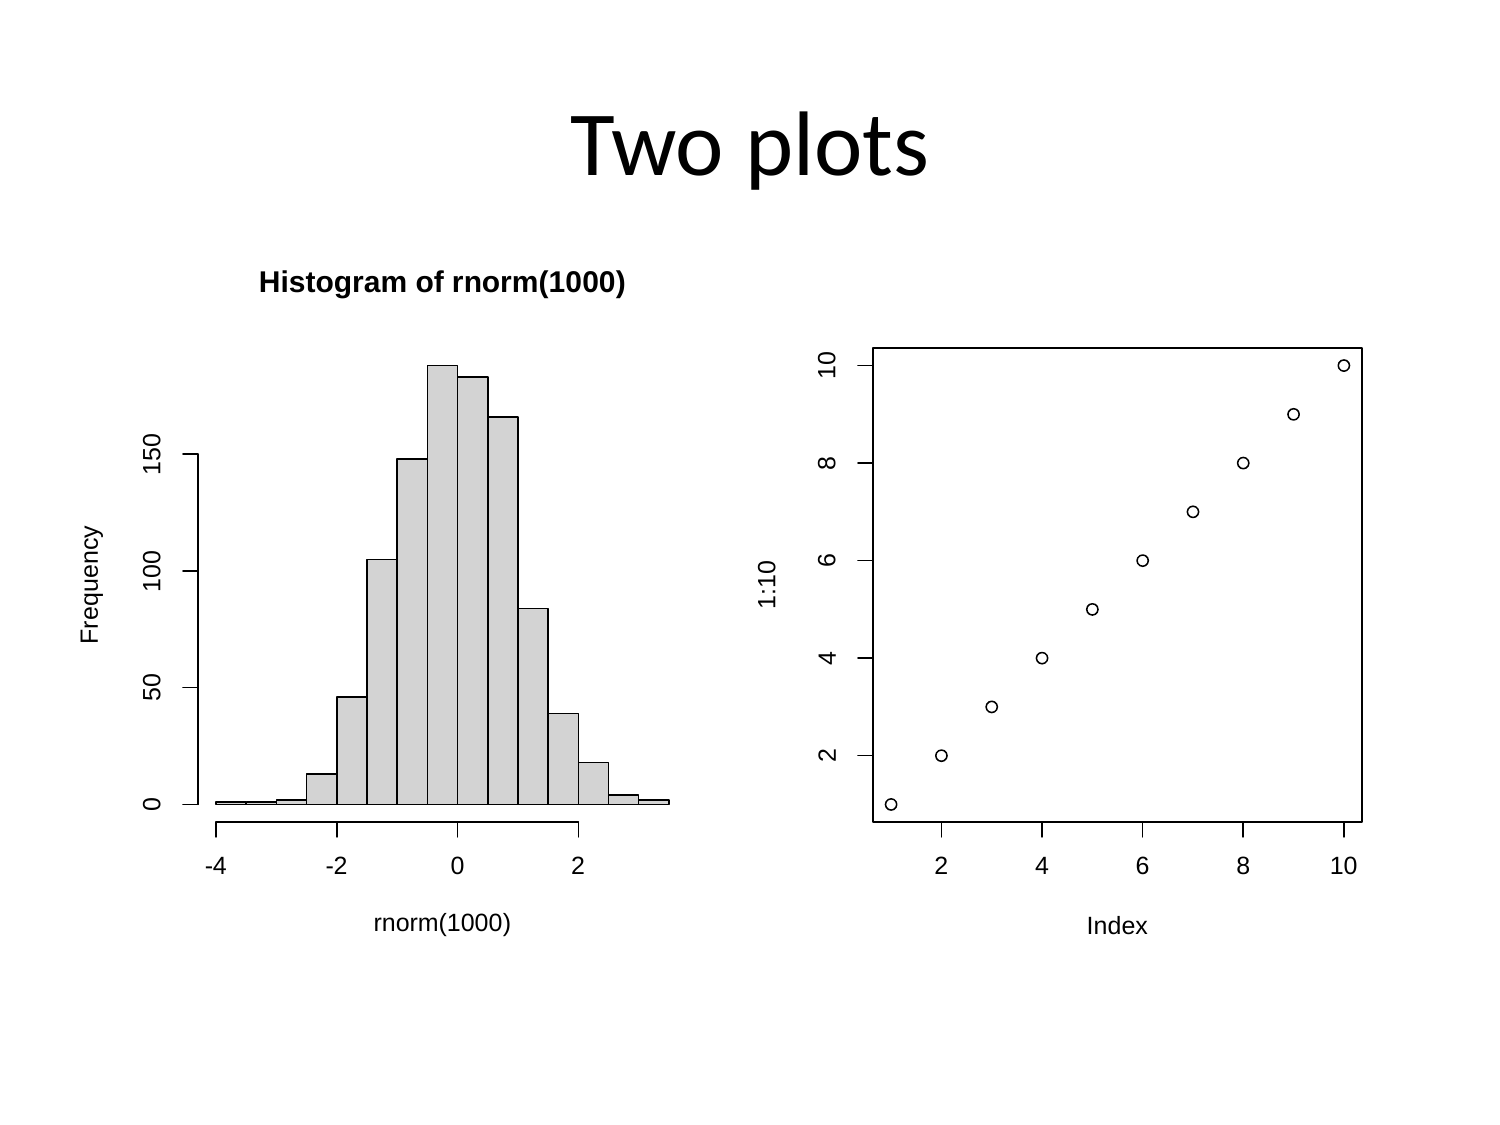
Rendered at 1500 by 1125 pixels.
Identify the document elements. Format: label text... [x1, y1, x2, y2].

title Two plots [75, 45, 1425, 224]
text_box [749, 224, 1426, 976]
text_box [74, 224, 748, 976]
